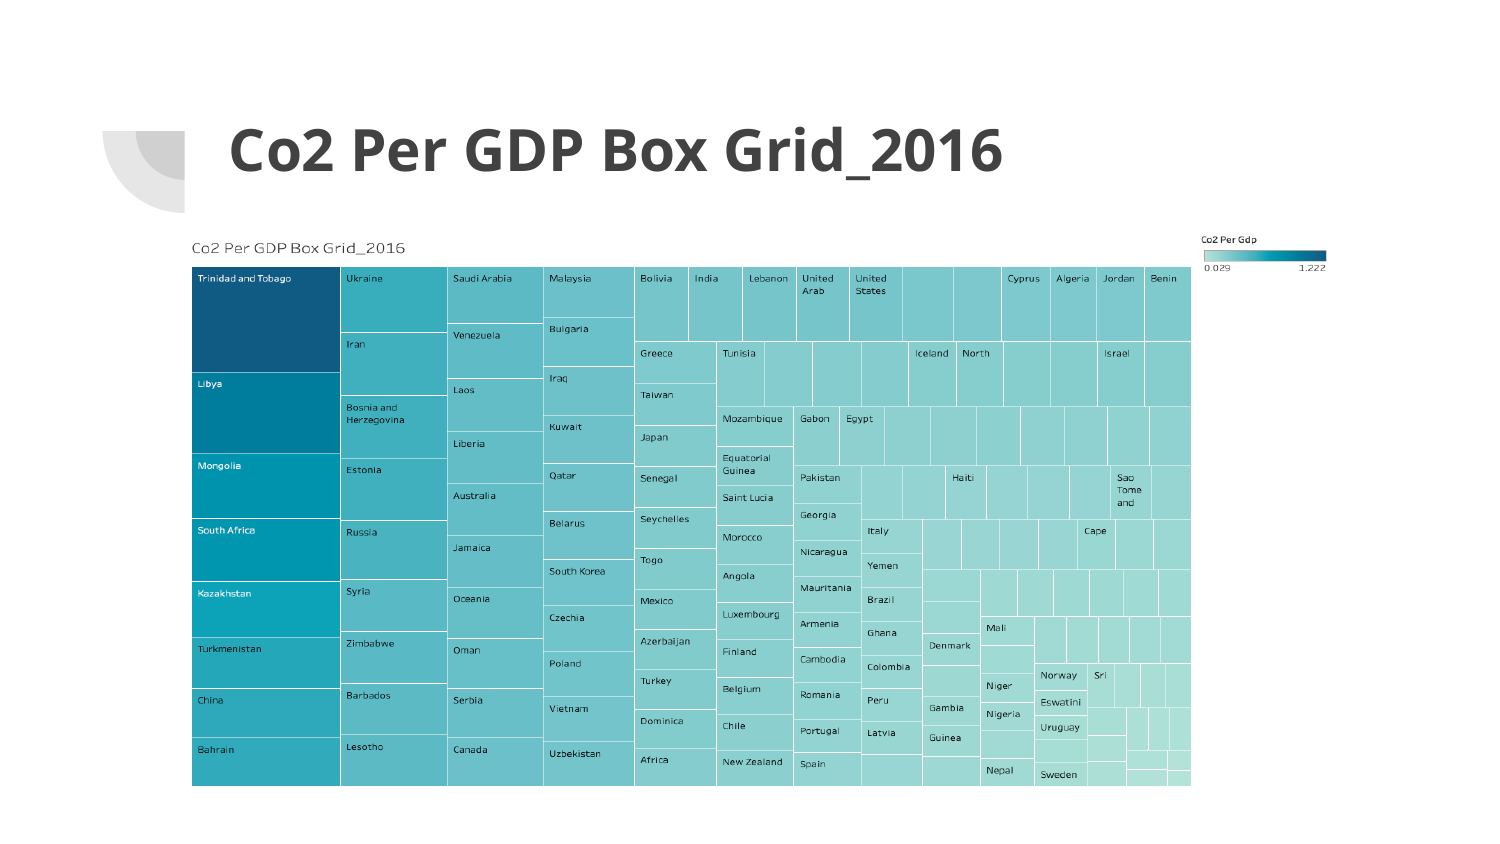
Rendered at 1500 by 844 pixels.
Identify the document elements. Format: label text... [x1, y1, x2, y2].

picture [184, 234, 1331, 804]
title Co2 Per GDP Box Grid_2016 [213, 98, 1368, 263]
